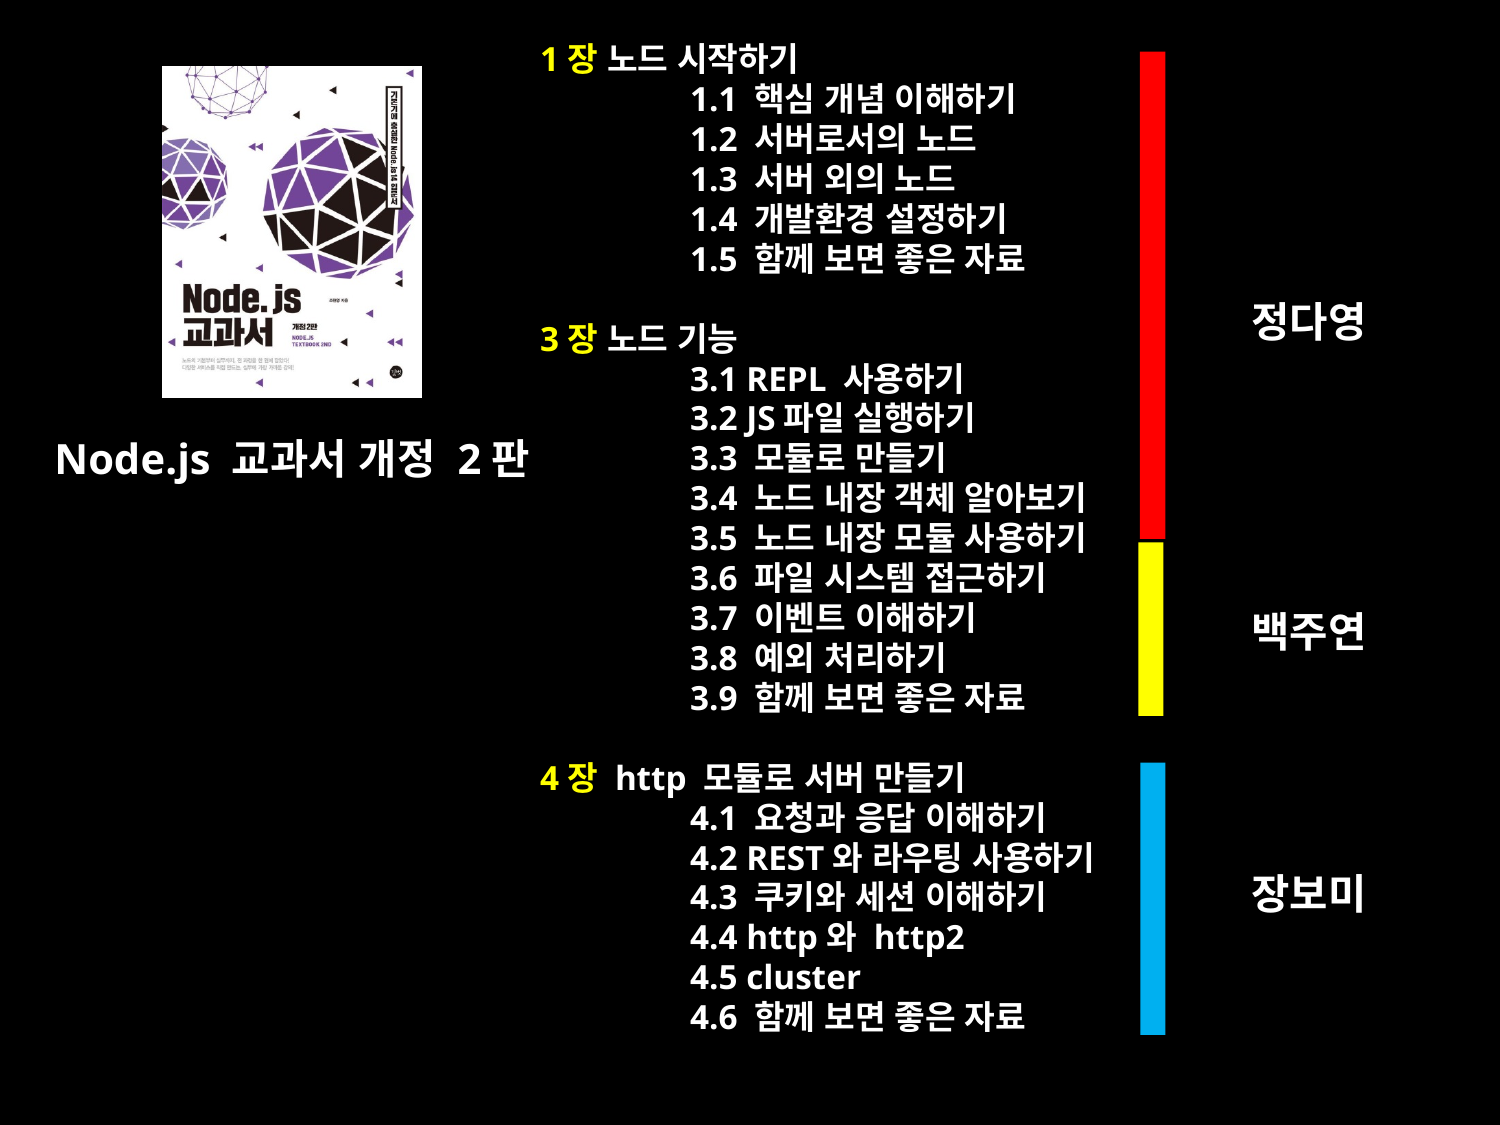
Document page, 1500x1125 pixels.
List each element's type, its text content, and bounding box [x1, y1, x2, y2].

text_box Node.js 교과서 개정 2판 [11, 425, 525, 491]
text_box 백주연 [1210, 597, 1408, 663]
text_box 1장 노드 시작하기 1.1 핵심 개념 이해하기 1.2 서버로서의 노드 1.3 서버 외의 노드 1.4 개발환경 설정하기 1.5 함께 보면 좋은 자료 3장 노드 기능 3.1 REPL 사용하기 3.2 JS파일 실행하기 3.3 모듈로 만들기 3.4 노드 내장 객체 알아보기 3.5 노드 내장 모듈 사용하기 3.6 파일 시스템 접근하기 3.7 이벤트 이해하기 3.8 예외 처리하기 3.9 함께 보면 좋은 자료 4장 http 모듈로 서버 만들기 4.1 요청과 응답 이해하기 4.2 REST와 라우팅 사용하기 4.3 쿠키와 세션 이해하기 4.4 http와 http2 4.5 cluster 4.6 함께 보면 좋은 자료 [525, 30, 1181, 1044]
text_box 정다영 [1210, 288, 1408, 354]
text_box 장보미 [1210, 860, 1408, 926]
text_box [1138, 760, 1168, 1037]
text_box [1138, 50, 1168, 541]
text_box [1136, 540, 1165, 718]
picture [162, 66, 422, 399]
